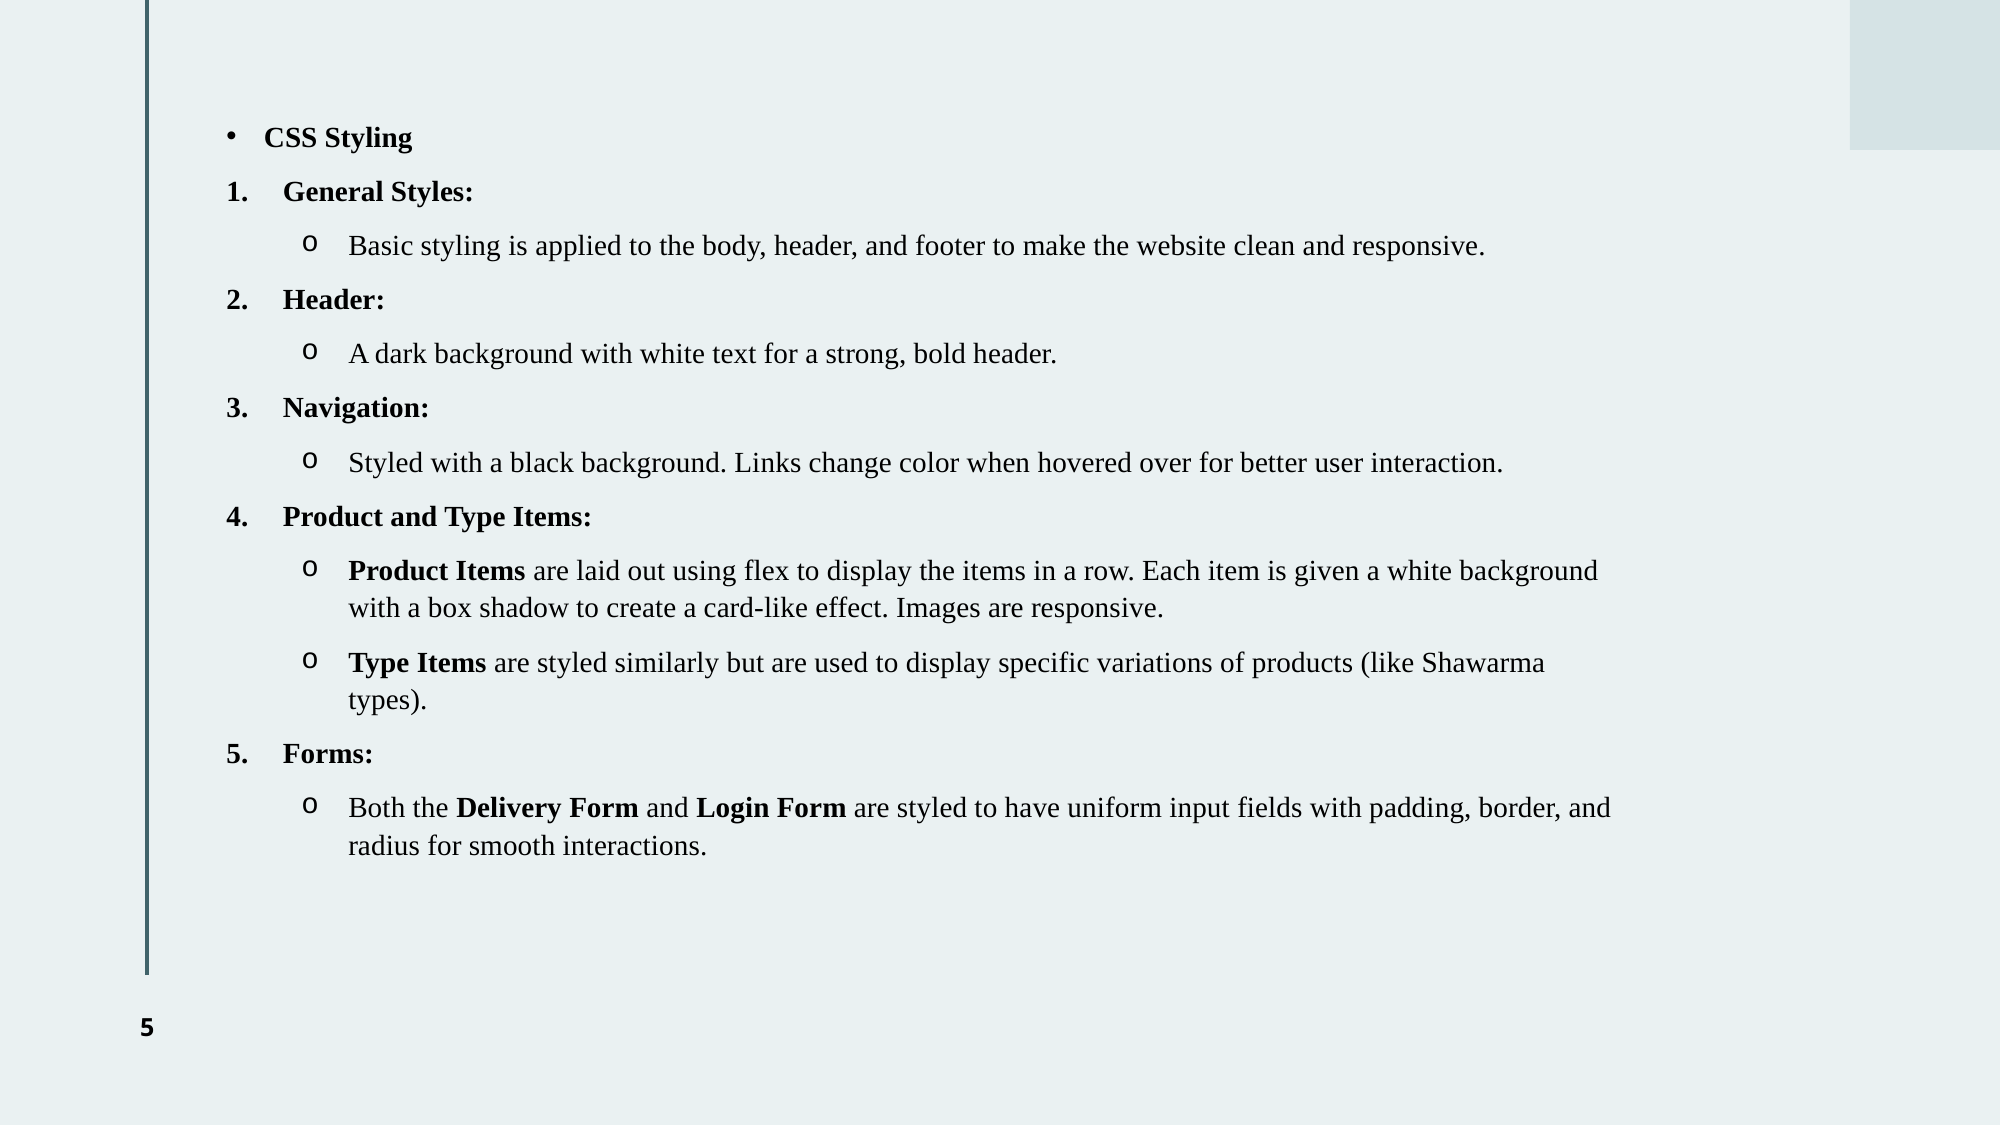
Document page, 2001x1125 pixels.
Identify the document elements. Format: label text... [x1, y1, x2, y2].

list CSS Styling General Styles: Basic styling is applied to the body, header, and footer to make the website clean and responsive. Header: A dark background with white text for a strong, bold header. Navigation: Styled with a black background. Links change color when hovered over for better user interaction. Product and Type Items: Product Items are laid out using flex to display the items in a row. Each item is given a white background with a box shadow to create a card-like effect. Images are responsive. Type Items are styled similarly but are used to display specific variations of products (like Shawarma types). Forms: Both the Delivery Form and Login Form are styled to have uniform input fields with padding, border, and radius for smooth interactions. [226, 115, 1630, 993]
slide_number 5 [67, 975, 227, 1082]
